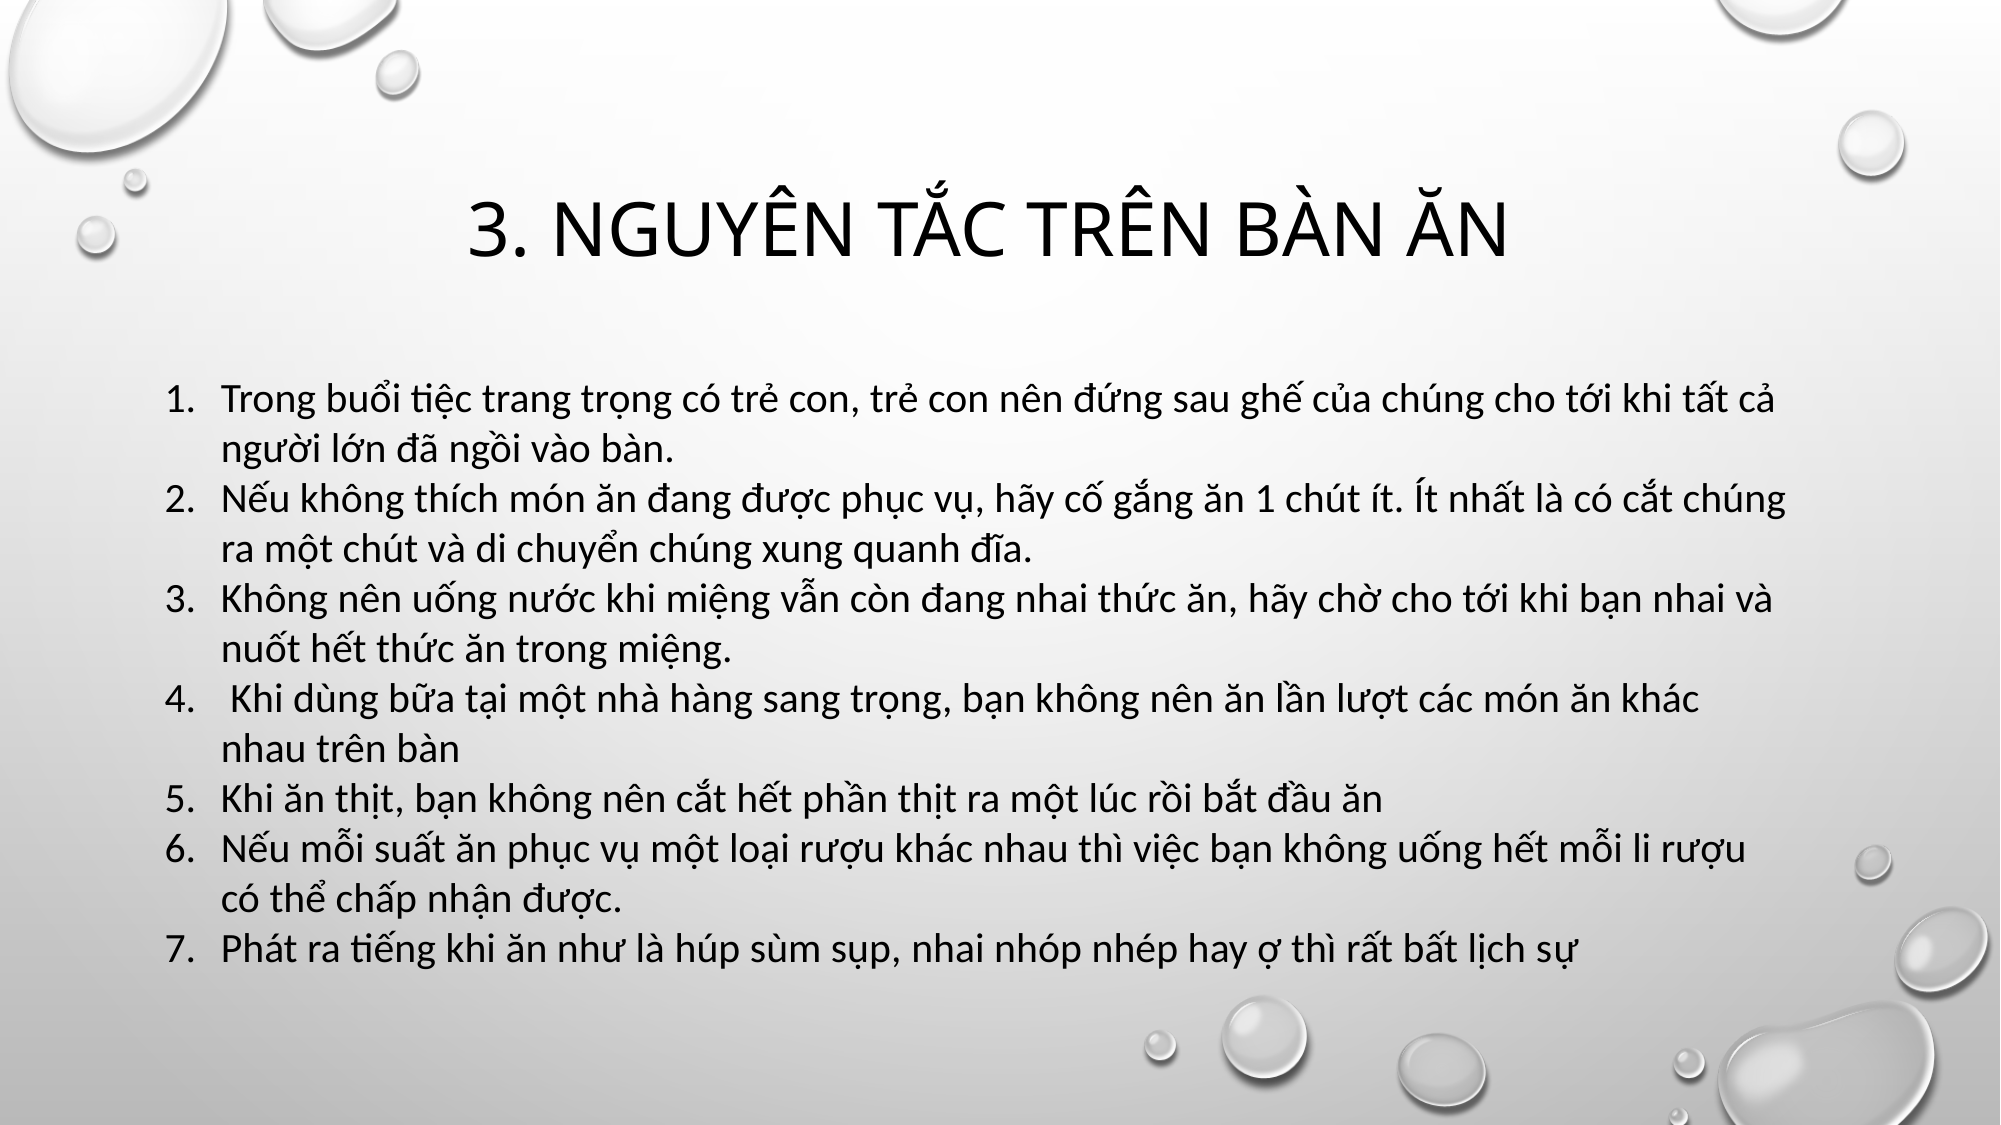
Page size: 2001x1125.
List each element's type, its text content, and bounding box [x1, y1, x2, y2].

picture [0, 0, 2000, 1125]
text_box Trong buổi tiệc trang trọng có trẻ con, trẻ con nên đứng sau ghế của chúng cho tới khi tất cả người lớn đã ngồi vào bàn. Nếu không thích món ăn đang được phục vụ, hãy cố gắng ăn 1 chút ít. Ít nhất là có cắt chúng ra một chút và di chuyển chúng xung quanh đĩa. Không nên uống nước khi miệng vẫn còn đang nhai thức ăn, hãy chờ cho tới khi bạn nhai và nuốt hết thức ăn trong miệng. Khi dùng bữa tại một nhà hàng sang trọng, bạn không nên ăn lần lượt các món ăn khác nhau trên bàn Khi ăn thịt, bạn không nên cắt hết phần thịt ra một lúc rồi bắt đầu ăn Nếu mỗi suất ăn phục vụ một loại rượu khác nhau thì việc bạn không uống hết mỗi li rượu có thể chấp nhận được. Phát ra tiếng khi ăn như là húp sùm sụp, nhai nhóp nhép hay ợ thì rất bất lịch sự [149, 363, 1805, 979]
title 3. Nguyên tắc trên bàn ăn [149, 101, 1851, 364]
